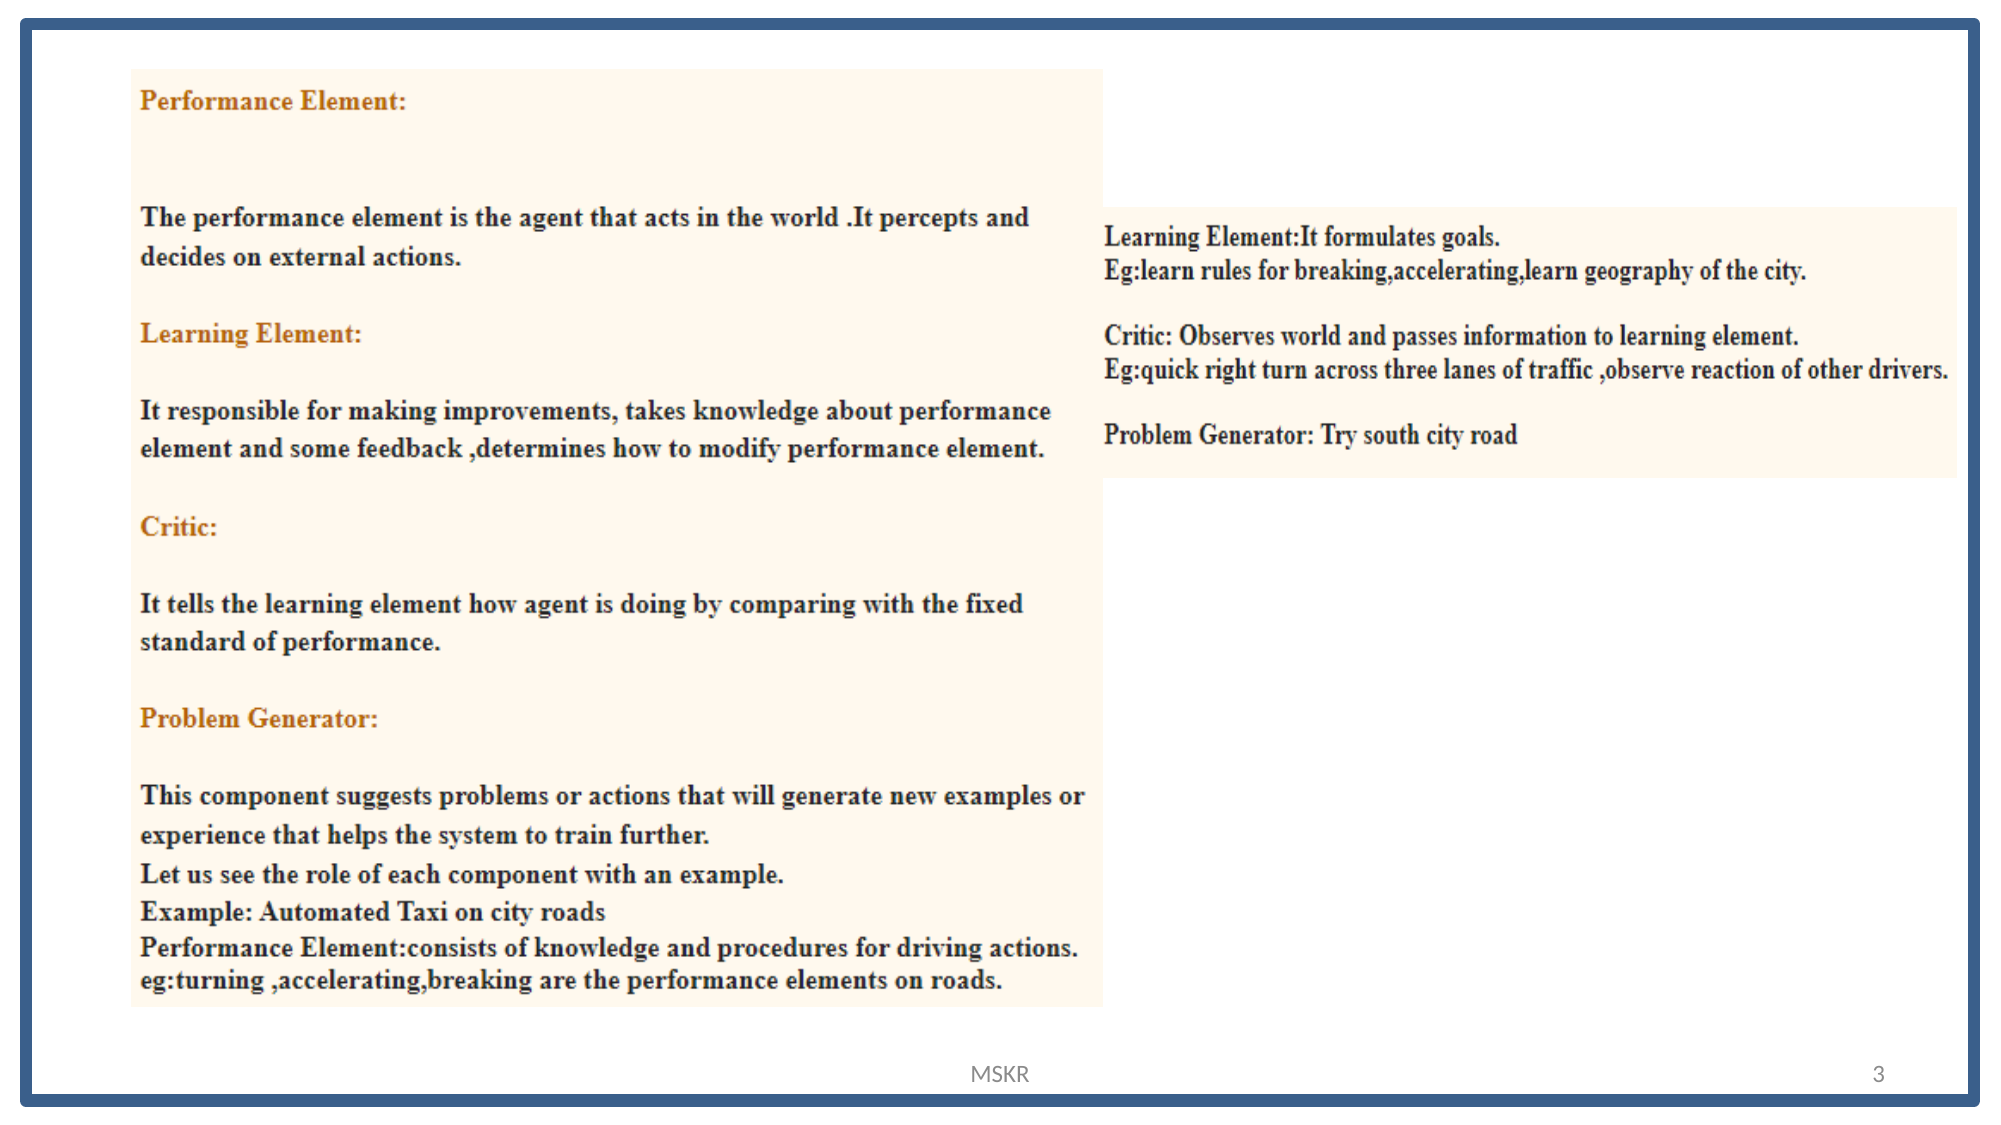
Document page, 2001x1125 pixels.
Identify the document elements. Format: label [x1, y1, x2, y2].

picture [131, 69, 1957, 1007]
text_box [24, 22, 1976, 1103]
